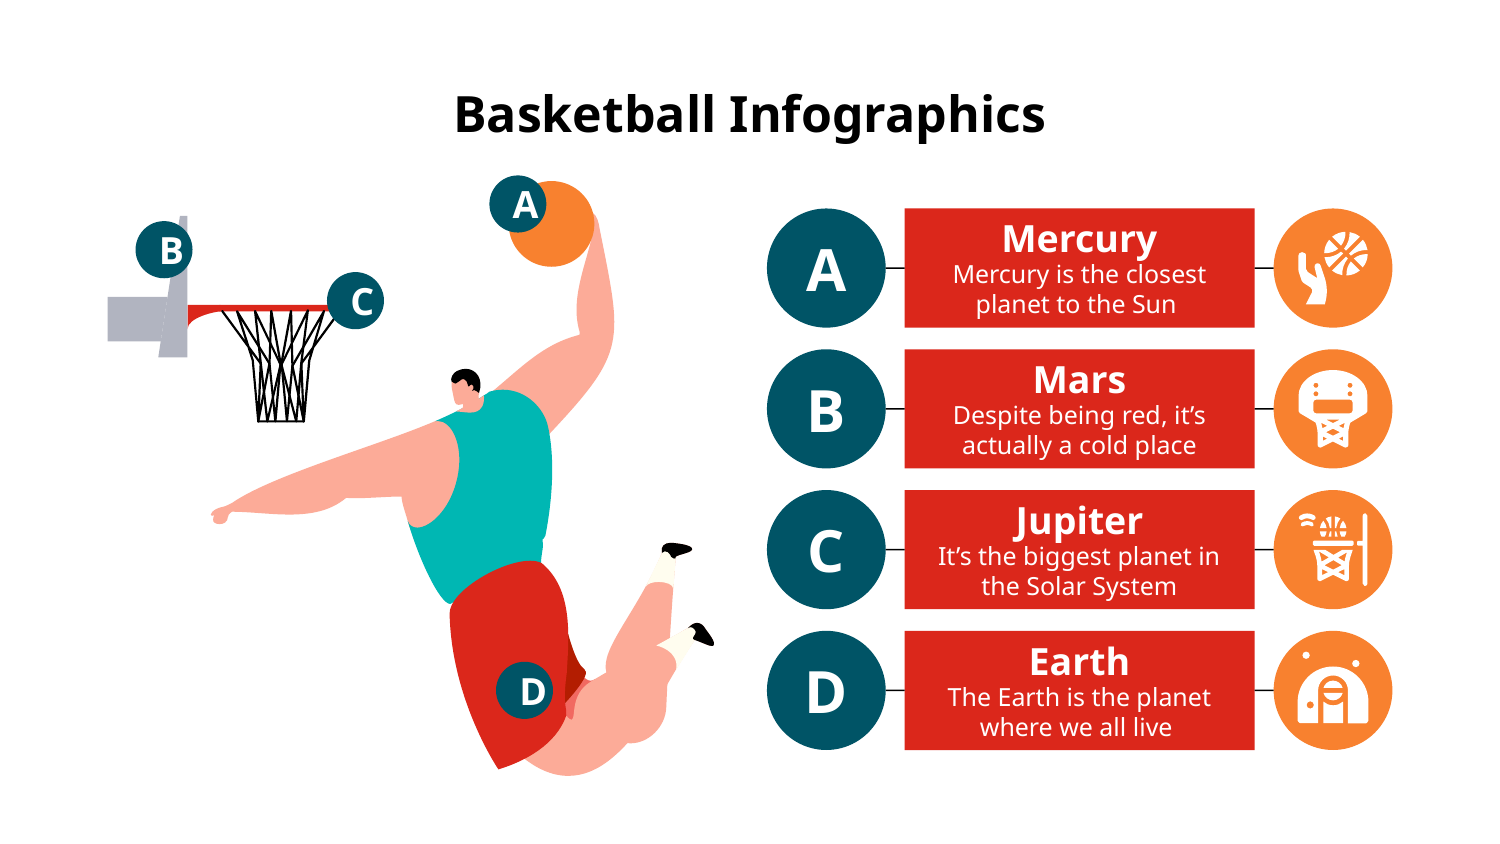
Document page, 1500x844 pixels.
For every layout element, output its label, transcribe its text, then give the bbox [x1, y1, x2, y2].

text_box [1298, 231, 1369, 305]
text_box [766, 208, 1393, 328]
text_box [1297, 651, 1369, 724]
text_box A [504, 175, 532, 179]
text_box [766, 348, 1393, 469]
title Basketball Infographics [75, 67, 1425, 162]
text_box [766, 489, 1393, 610]
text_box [766, 630, 1393, 751]
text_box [1298, 513, 1368, 587]
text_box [107, 180, 718, 777]
